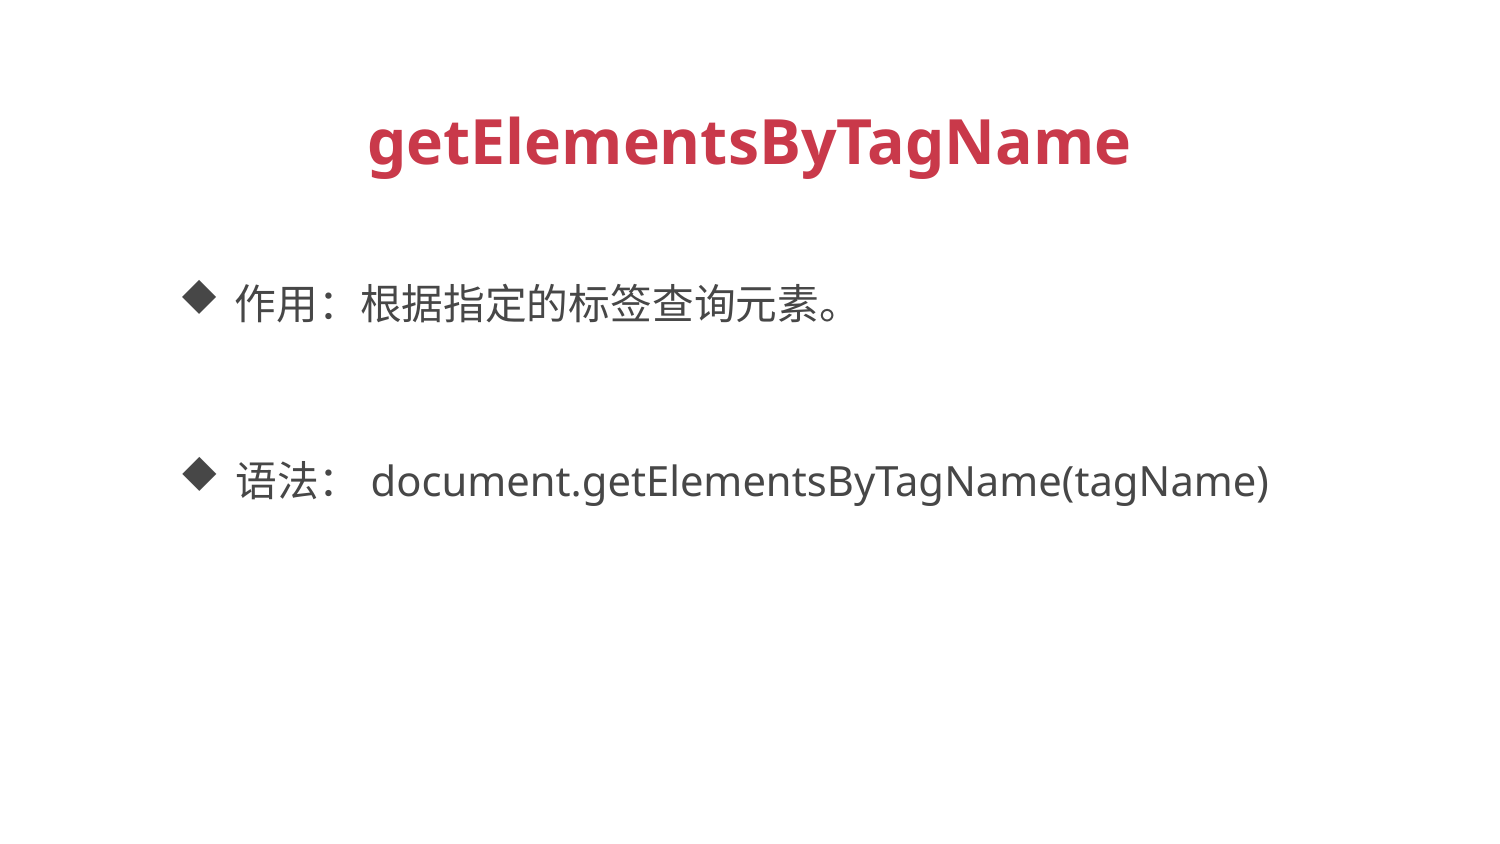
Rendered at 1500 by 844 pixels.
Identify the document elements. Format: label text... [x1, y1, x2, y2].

text_box getElementsByTagName [352, 94, 1148, 185]
text_box 语法：document.getElementsByTagName(tagName) [89, 447, 1495, 513]
text_box 作用：根据指定的标签查询元素。 [88, 270, 1341, 336]
